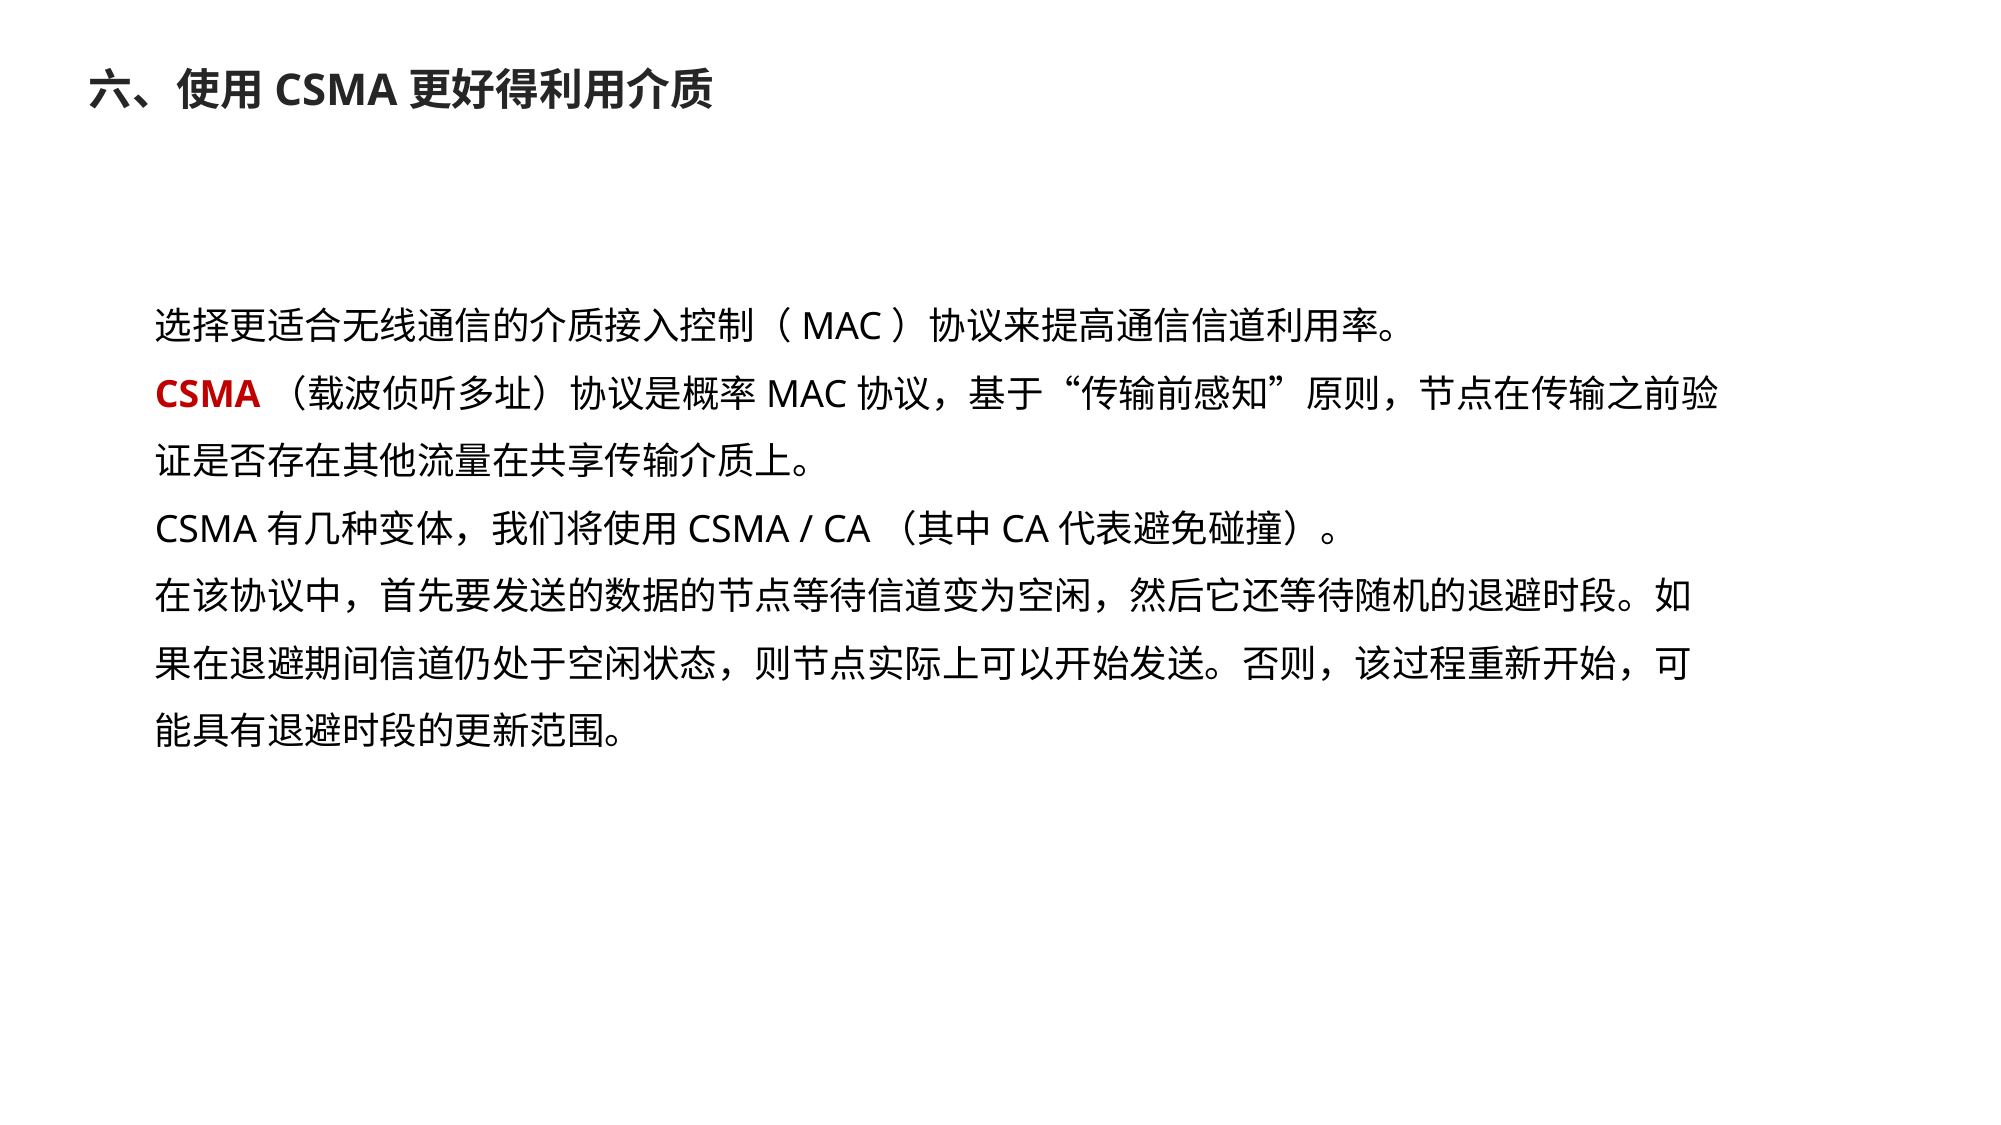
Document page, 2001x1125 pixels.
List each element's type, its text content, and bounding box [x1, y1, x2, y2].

text_box 六、使用CSMA更好得利用介质 [73, 53, 730, 122]
text_box 选择更适合无线通信的介质接入控制（MAC）协议来提高通信信道利用率。 CSMA（载波侦听多址）协议是概率MAC协议，基于“传输前感知”原则，节点在传输之前验证是否存在其他流量在共享传输介质上。 CSMA有几种变体，我们将使用CSMA / CA（其中CA代表避免碰撞）。 在该协议中，首先要发送的数据的节点等待信道变为空闲，然后它还等待随机的退避时段。如果在退避期间信道仍处于空闲状态，则节点实际上可以开始发送。否则，该过程重新开始，可能具有退避时段的更新范围。 [139, 272, 1740, 760]
